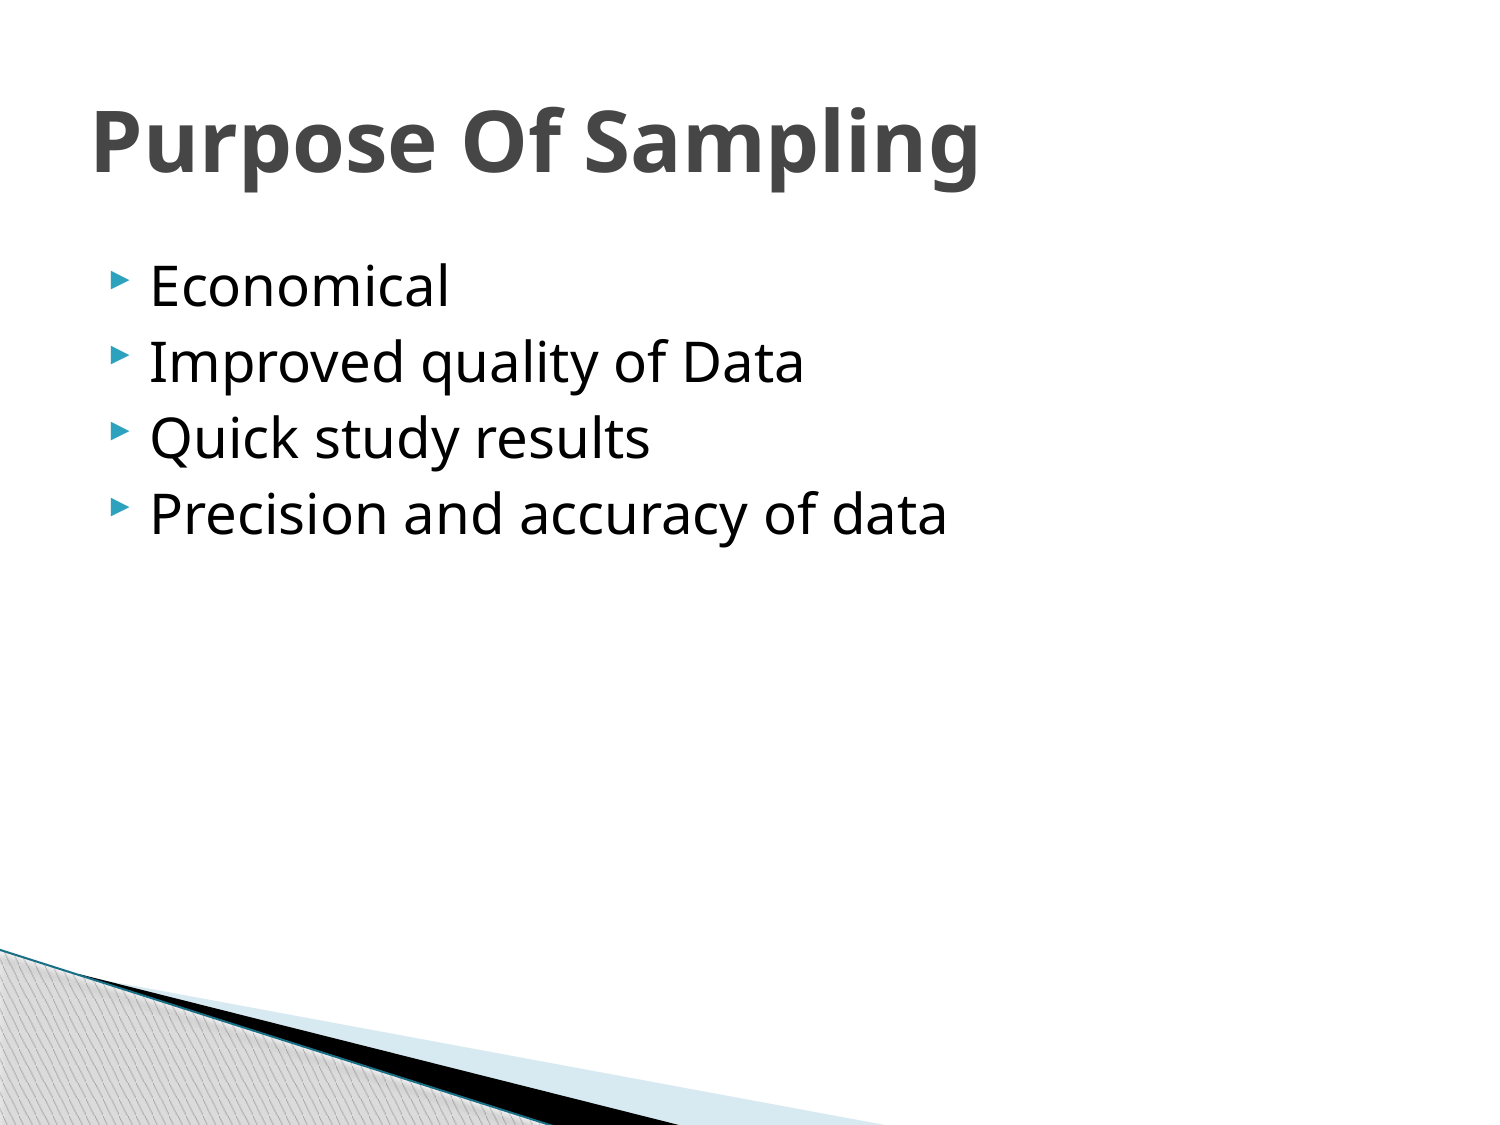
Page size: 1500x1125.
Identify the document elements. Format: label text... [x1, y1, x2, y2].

title Purpose Of Sampling [75, 45, 1425, 233]
list Economical Improved quality of Data Quick study results Precision and accuracy of data [75, 243, 1425, 986]
